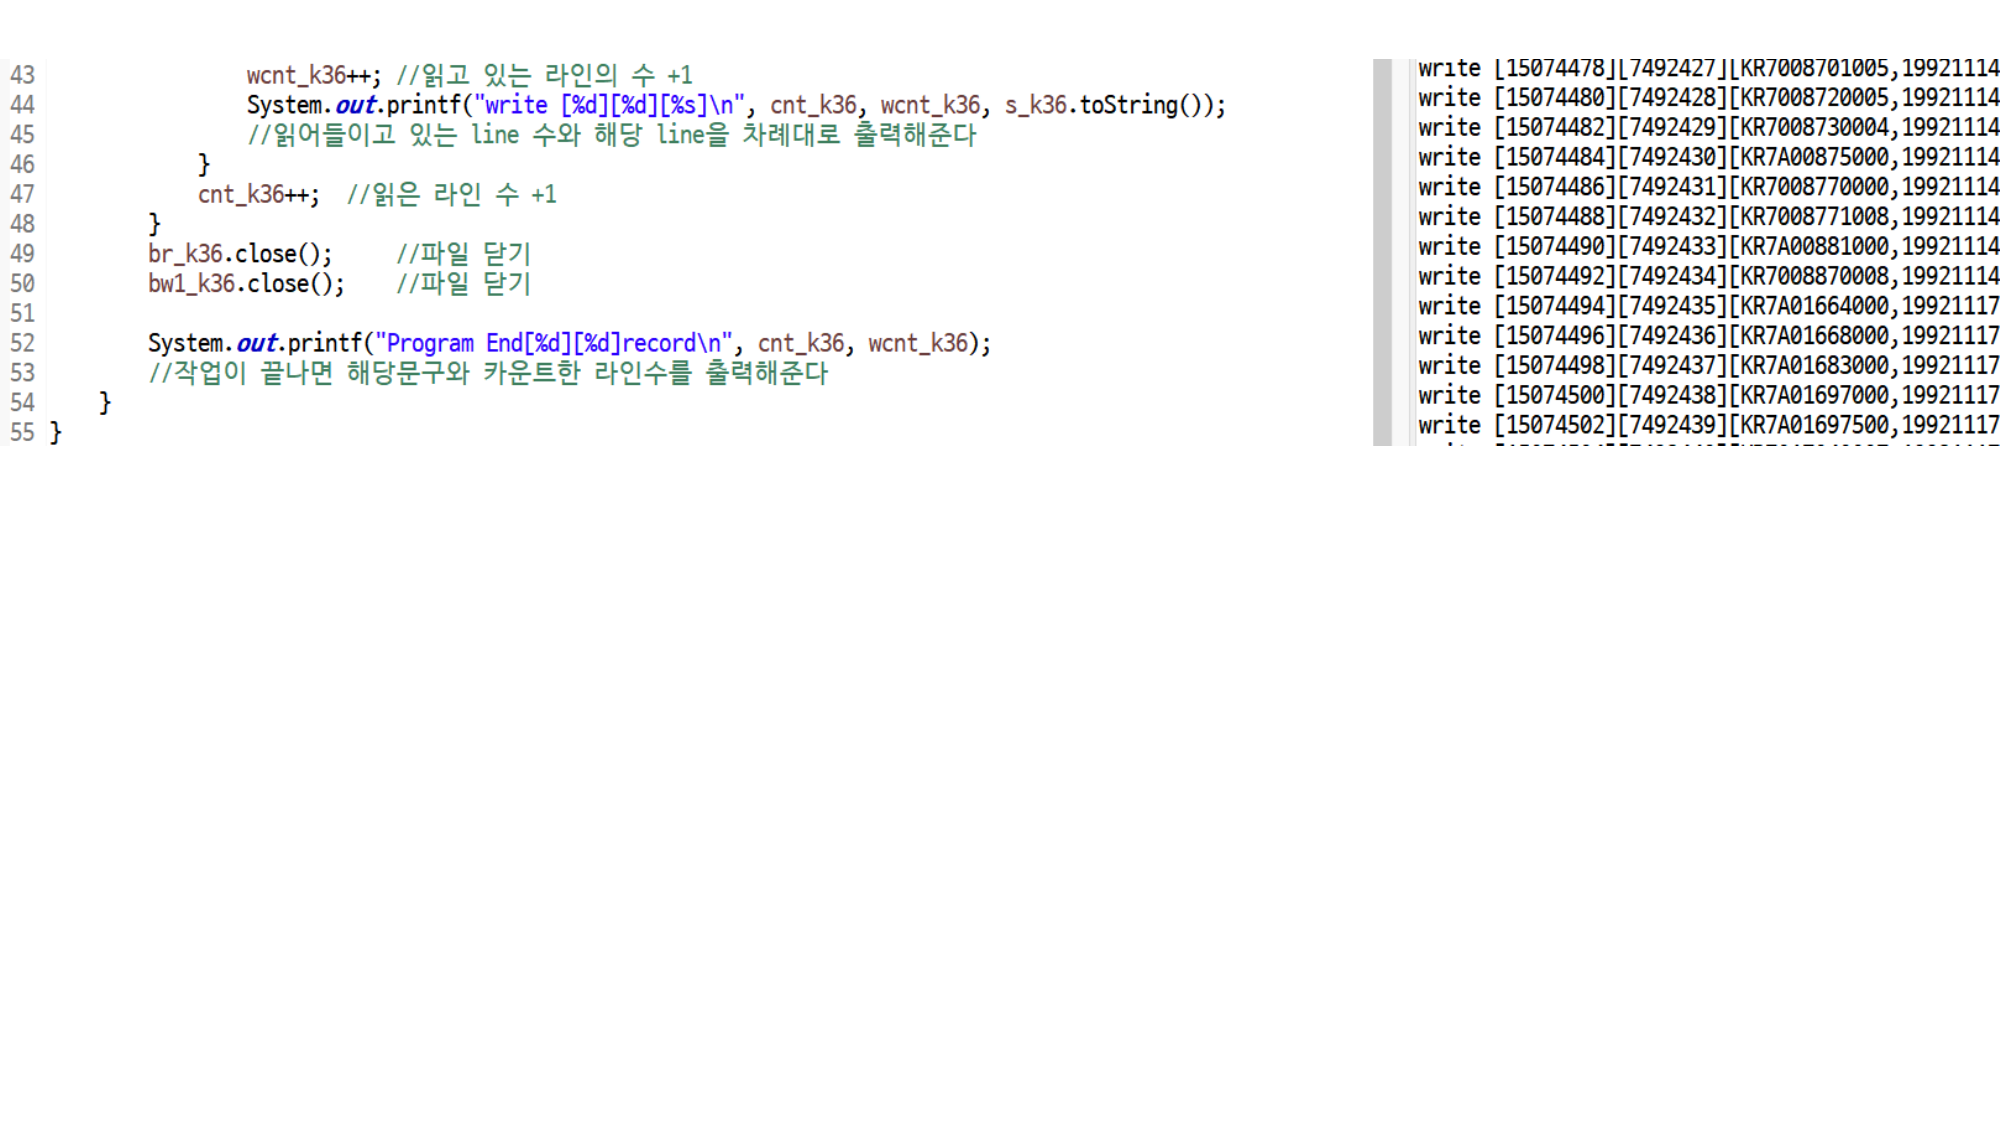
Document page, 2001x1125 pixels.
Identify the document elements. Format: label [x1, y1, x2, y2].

picture [0, 59, 2000, 446]
